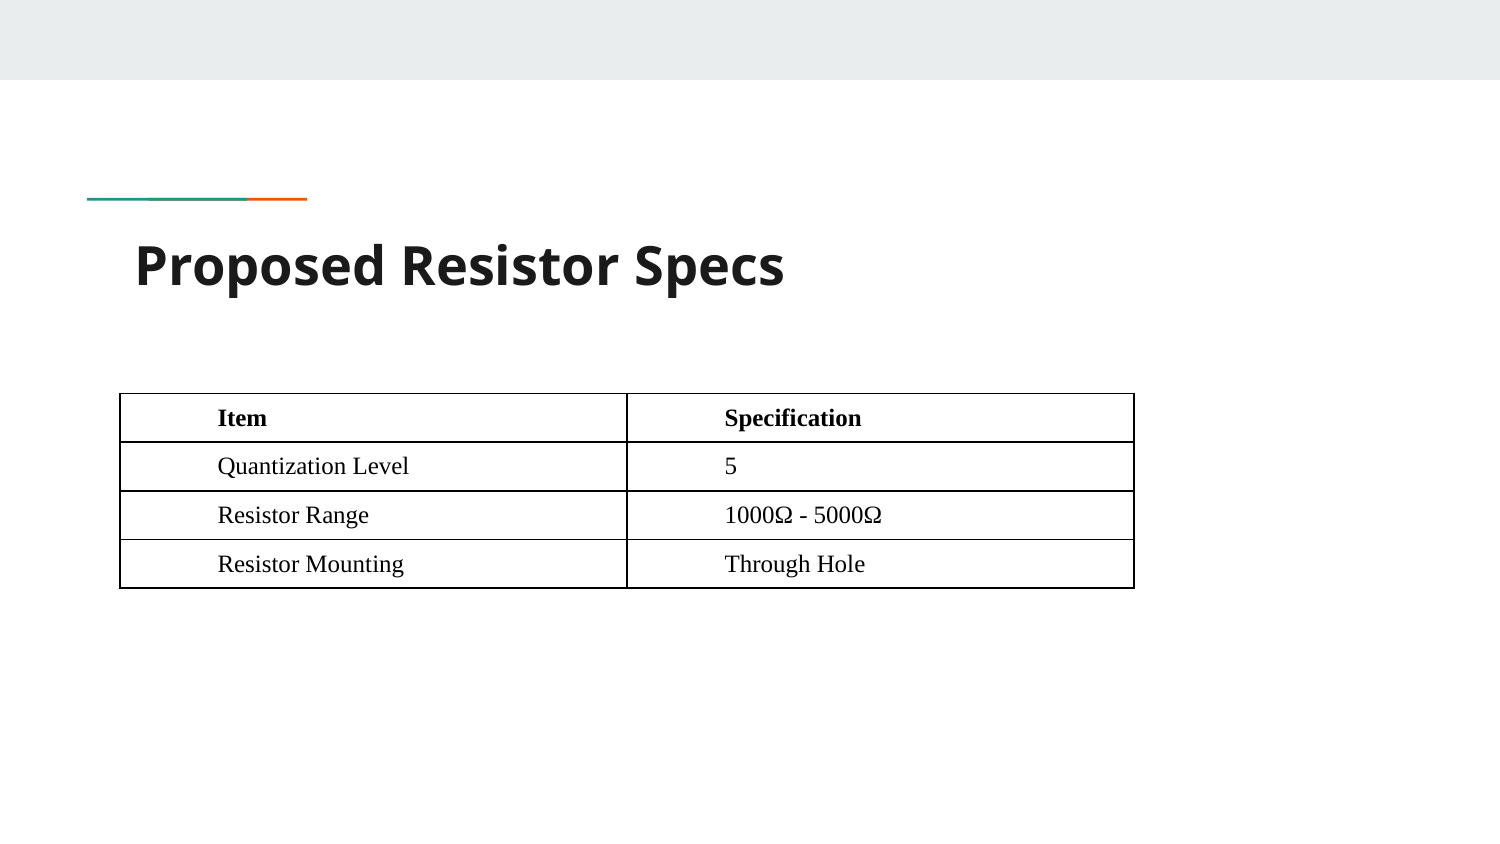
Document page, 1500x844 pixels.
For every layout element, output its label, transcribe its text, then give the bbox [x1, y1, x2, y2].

table_cell 5 [628, 443, 1133, 490]
table_cell Resistor Mounting [121, 540, 626, 587]
table_cell 1000Ω - 5000Ω [628, 492, 1133, 539]
table_cell Through Hole [628, 540, 1133, 587]
table_cell Resistor Range [121, 492, 626, 539]
title Proposed Resistor Specs [119, 216, 1381, 305]
table_cell Quantization Level [121, 443, 626, 490]
table_header Item [121, 394, 626, 441]
table_header Specification [628, 394, 1133, 441]
